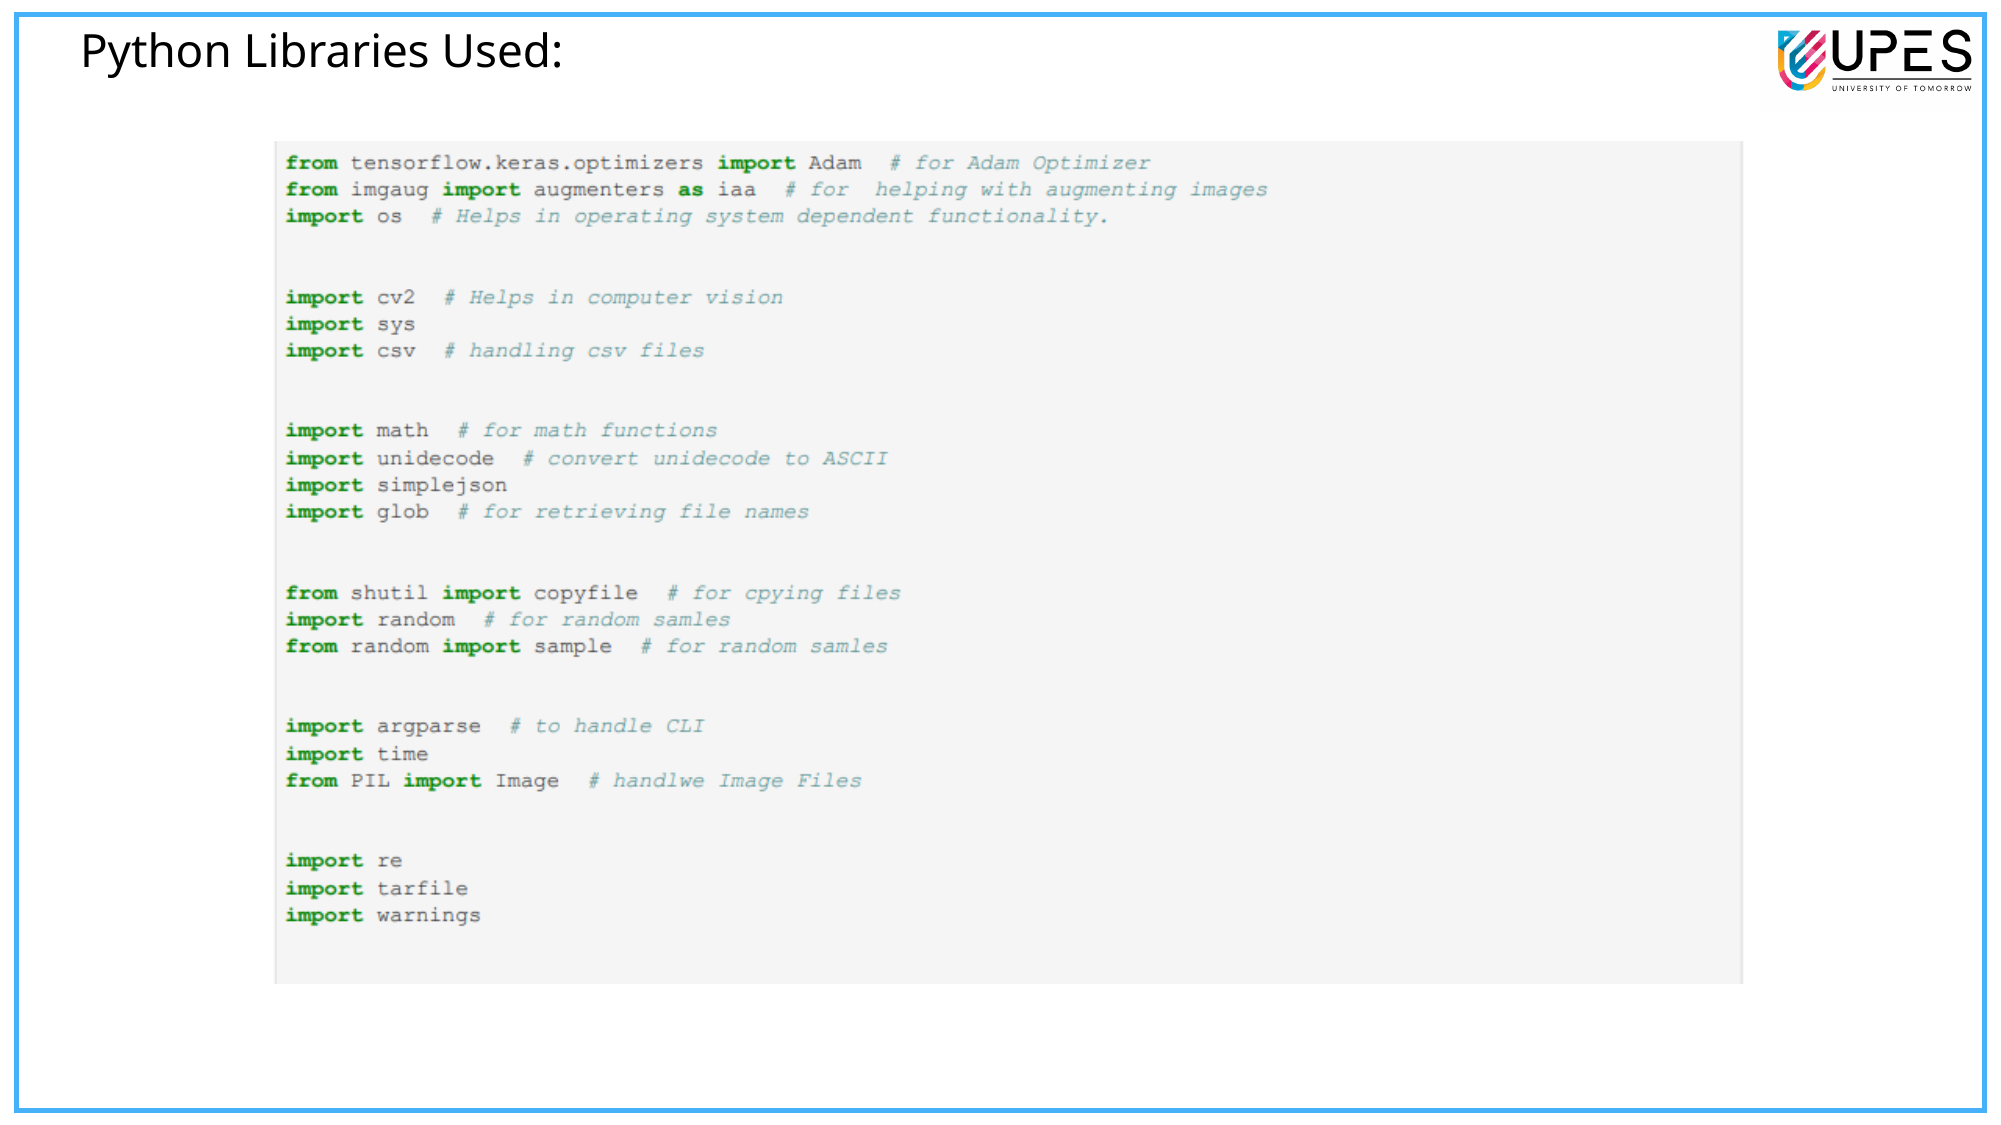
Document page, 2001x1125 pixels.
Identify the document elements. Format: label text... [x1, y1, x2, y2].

picture [241, 141, 1759, 984]
picture [1758, 20, 1978, 110]
text_box Python Libraries Used: [64, 6, 1095, 92]
